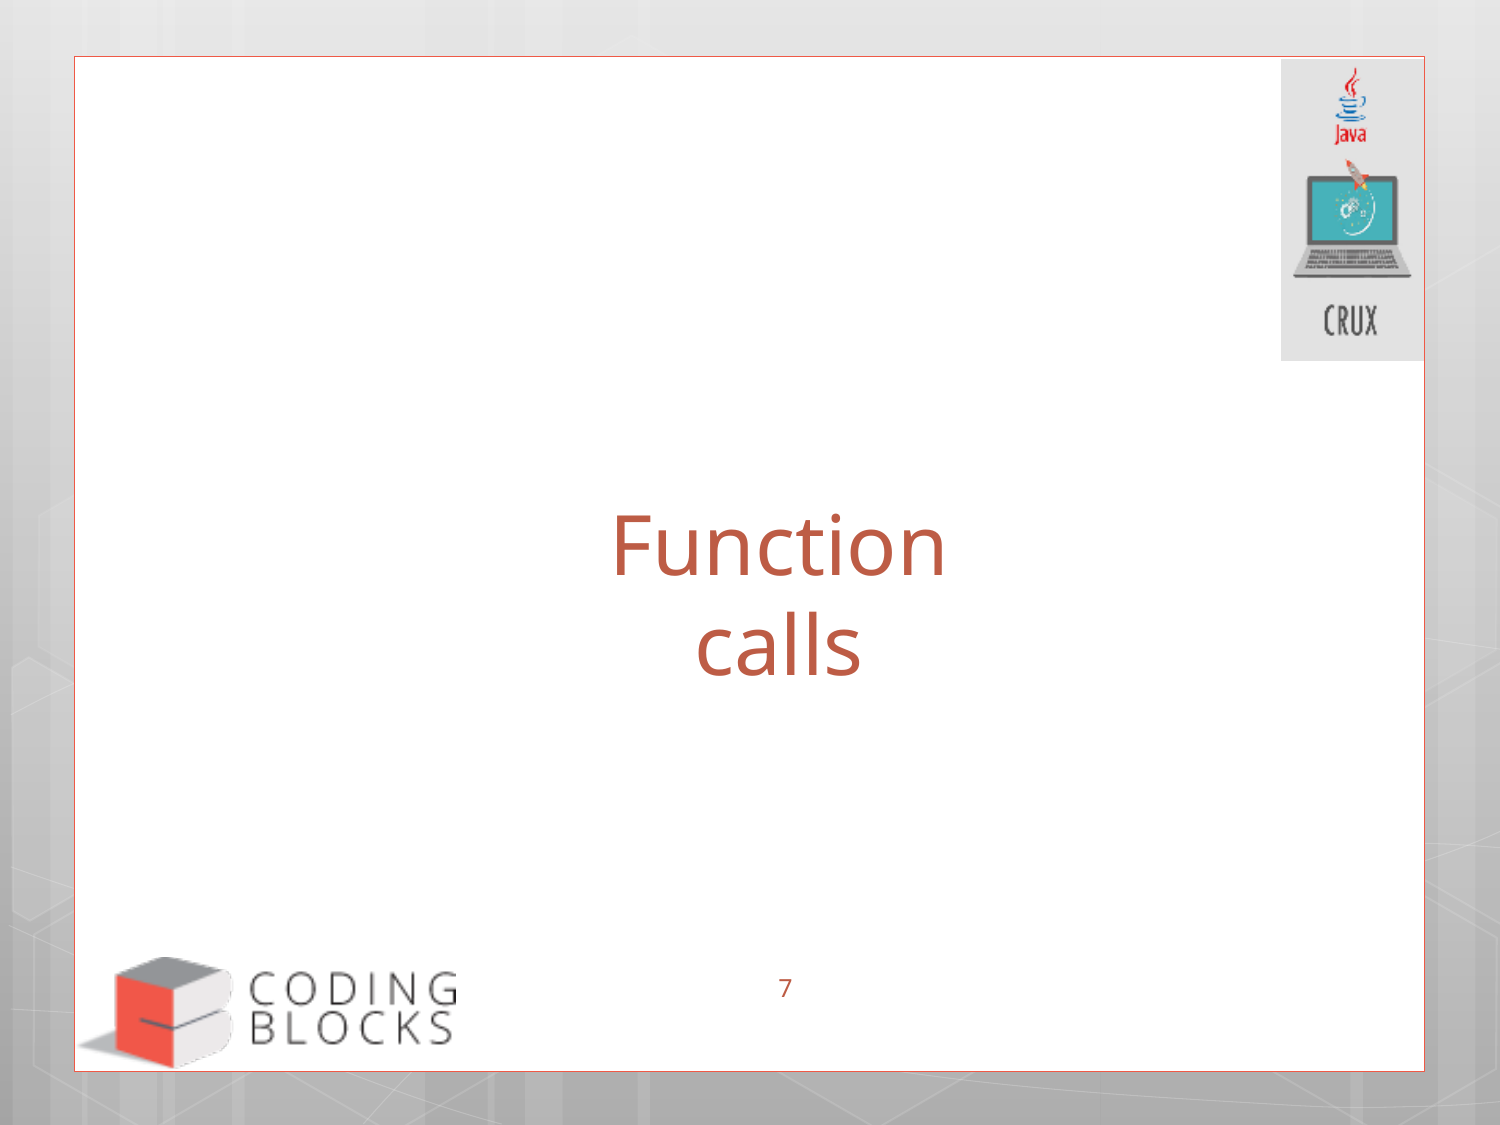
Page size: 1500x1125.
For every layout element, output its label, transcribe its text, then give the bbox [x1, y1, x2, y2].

picture [74, 957, 456, 1071]
title Function calls [206, 475, 1352, 700]
picture [1281, 59, 1424, 361]
footer 7 [763, 960, 1352, 1020]
